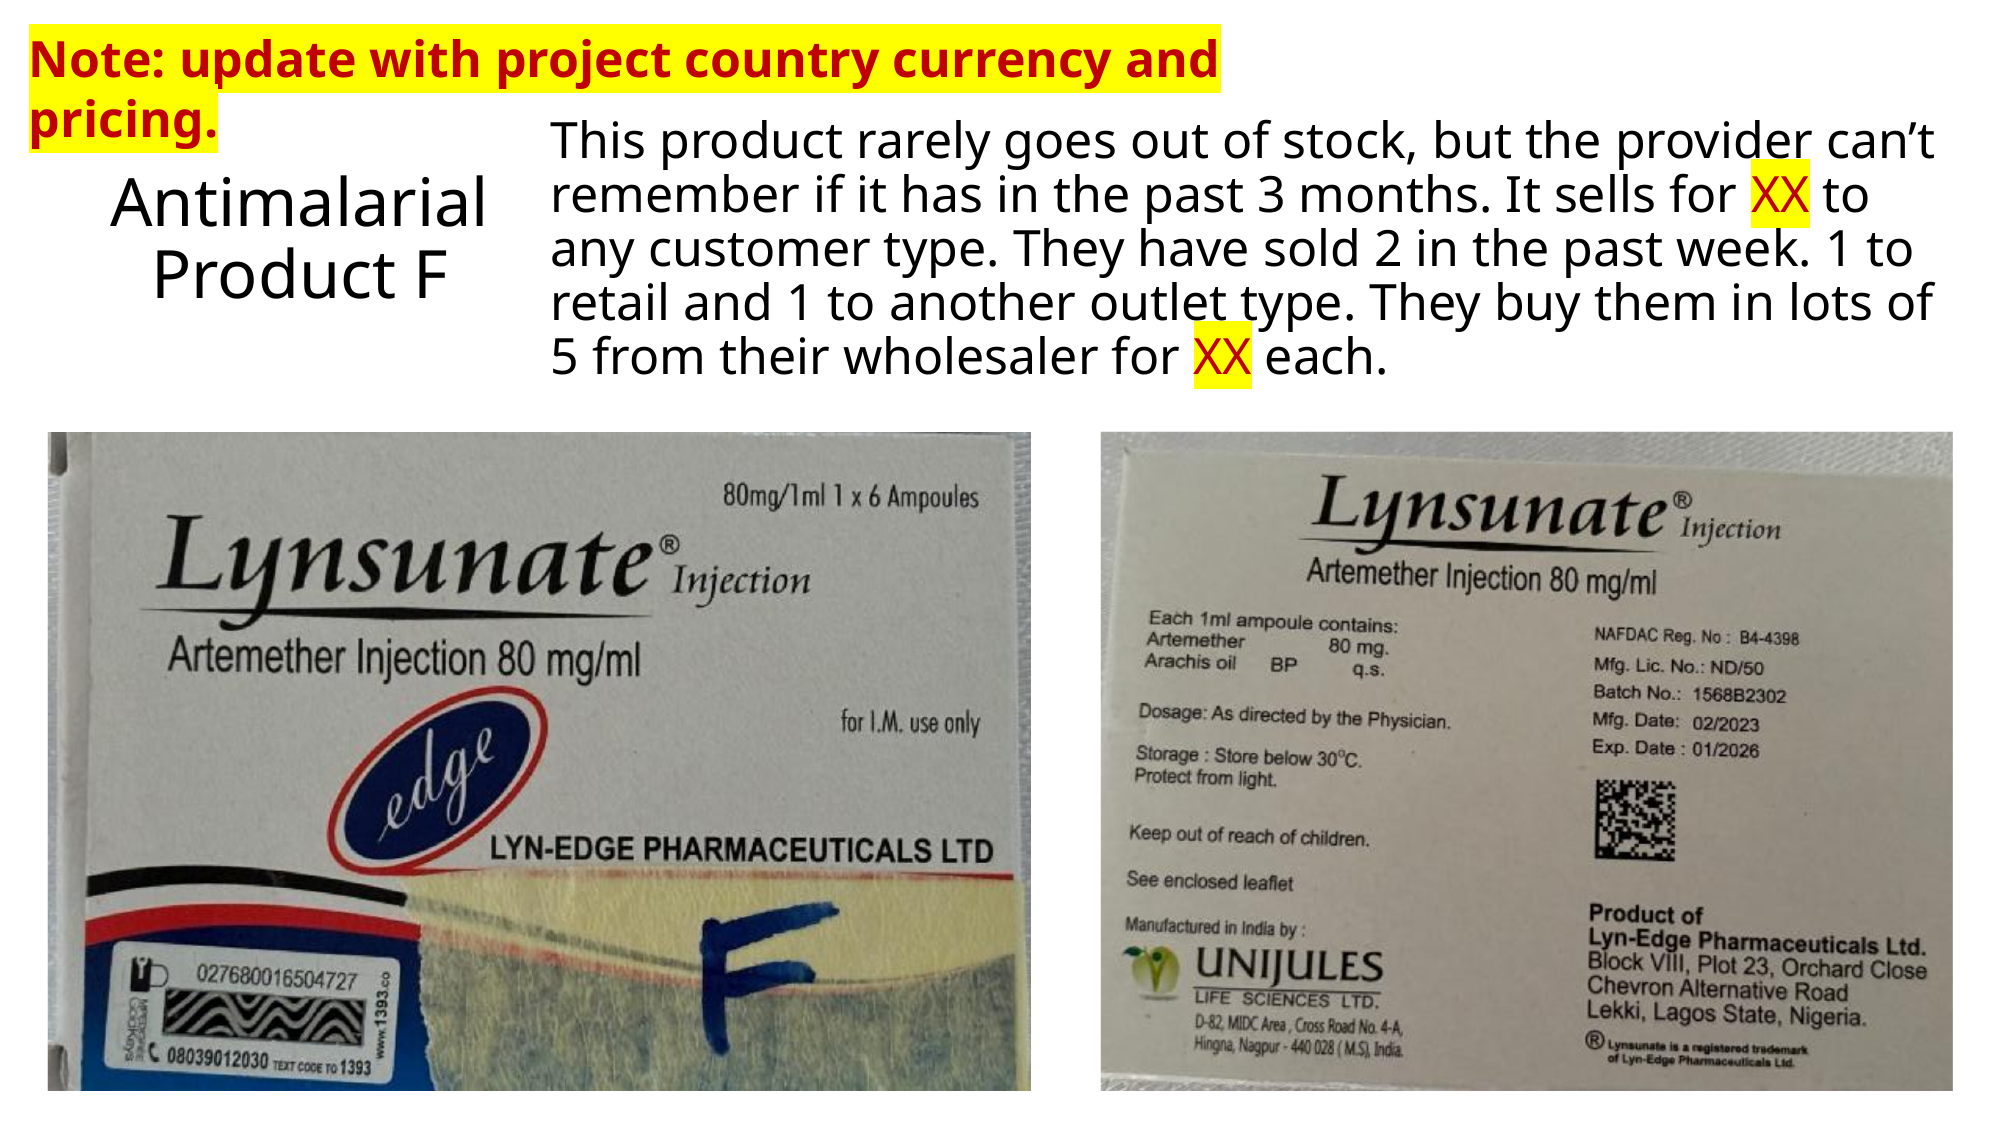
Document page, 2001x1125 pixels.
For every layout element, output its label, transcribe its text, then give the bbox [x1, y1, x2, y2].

text_box Antimalarial Product F [0, 161, 536, 432]
picture [1102, 334, 1952, 1125]
text_box Note: update with project country currency and pricing. [14, 20, 1341, 156]
picture [49, 269, 1031, 1125]
text_box This product rarely goes out of stock, but the provider can’t remember if it has in the past 3 months. It sells for XX to any customer type. They have sold 2 in the past week. 1 to retail and 1 to another outlet type. They buy them in lots of 5 from their wholesaler for XX each. [536, 148, 1953, 419]
